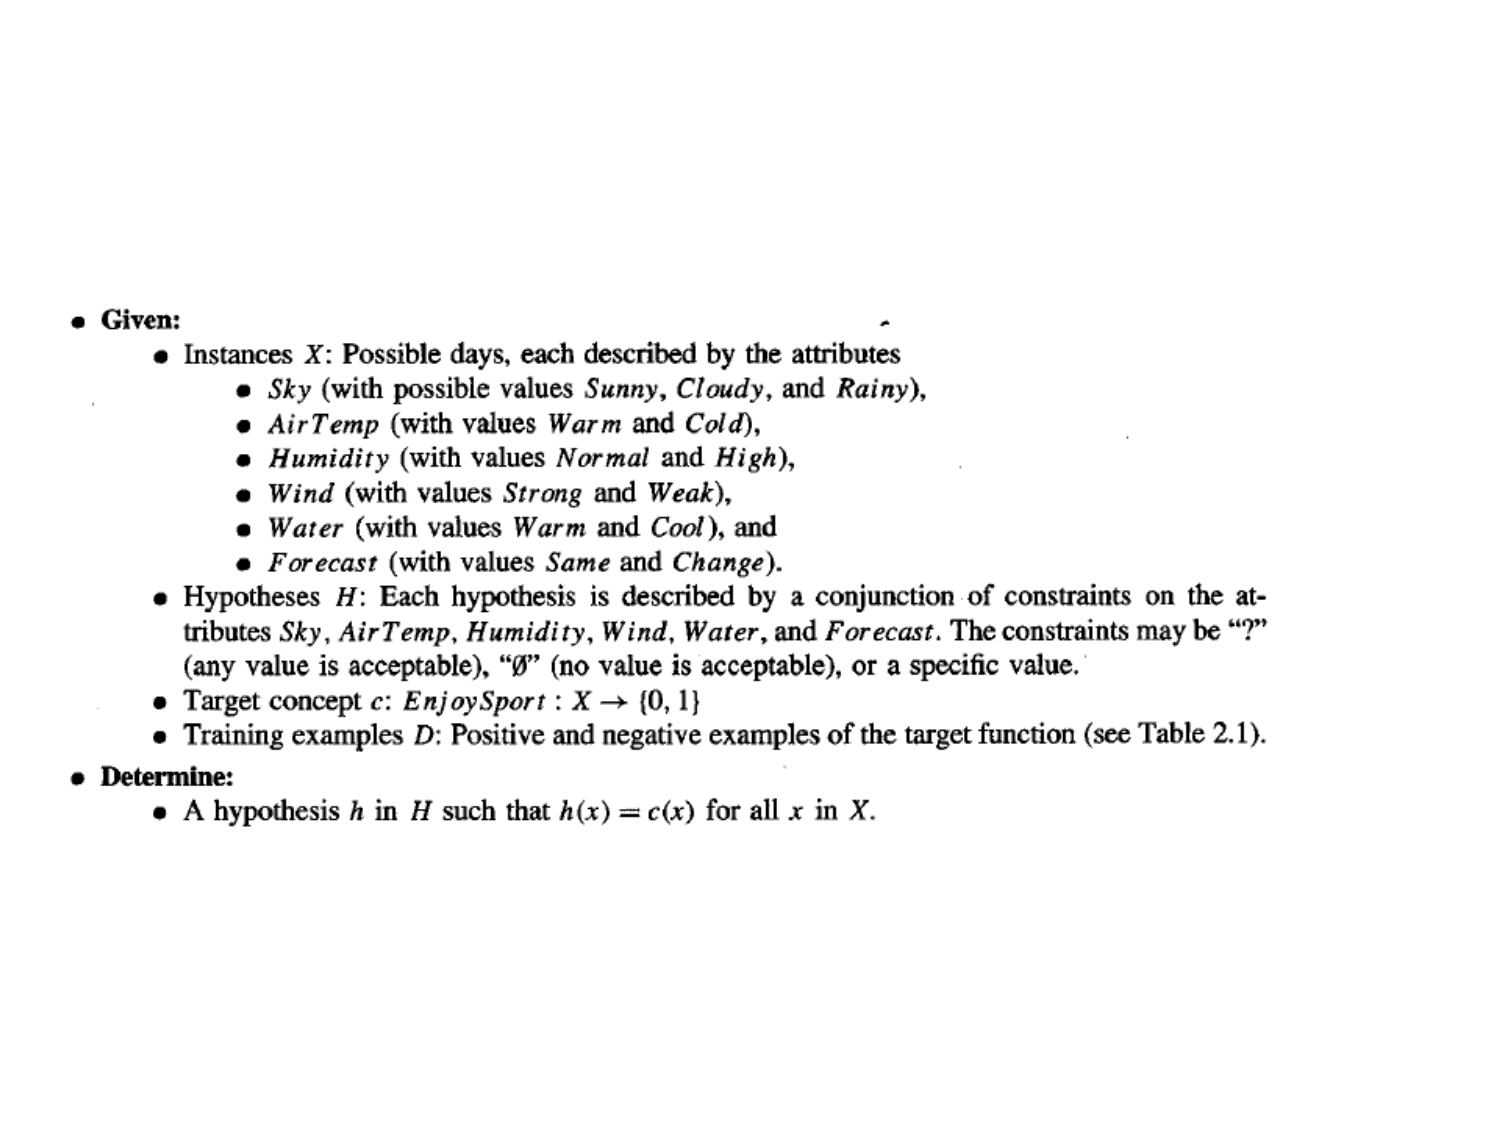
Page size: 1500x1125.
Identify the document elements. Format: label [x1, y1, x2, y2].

picture [51, 291, 1314, 834]
